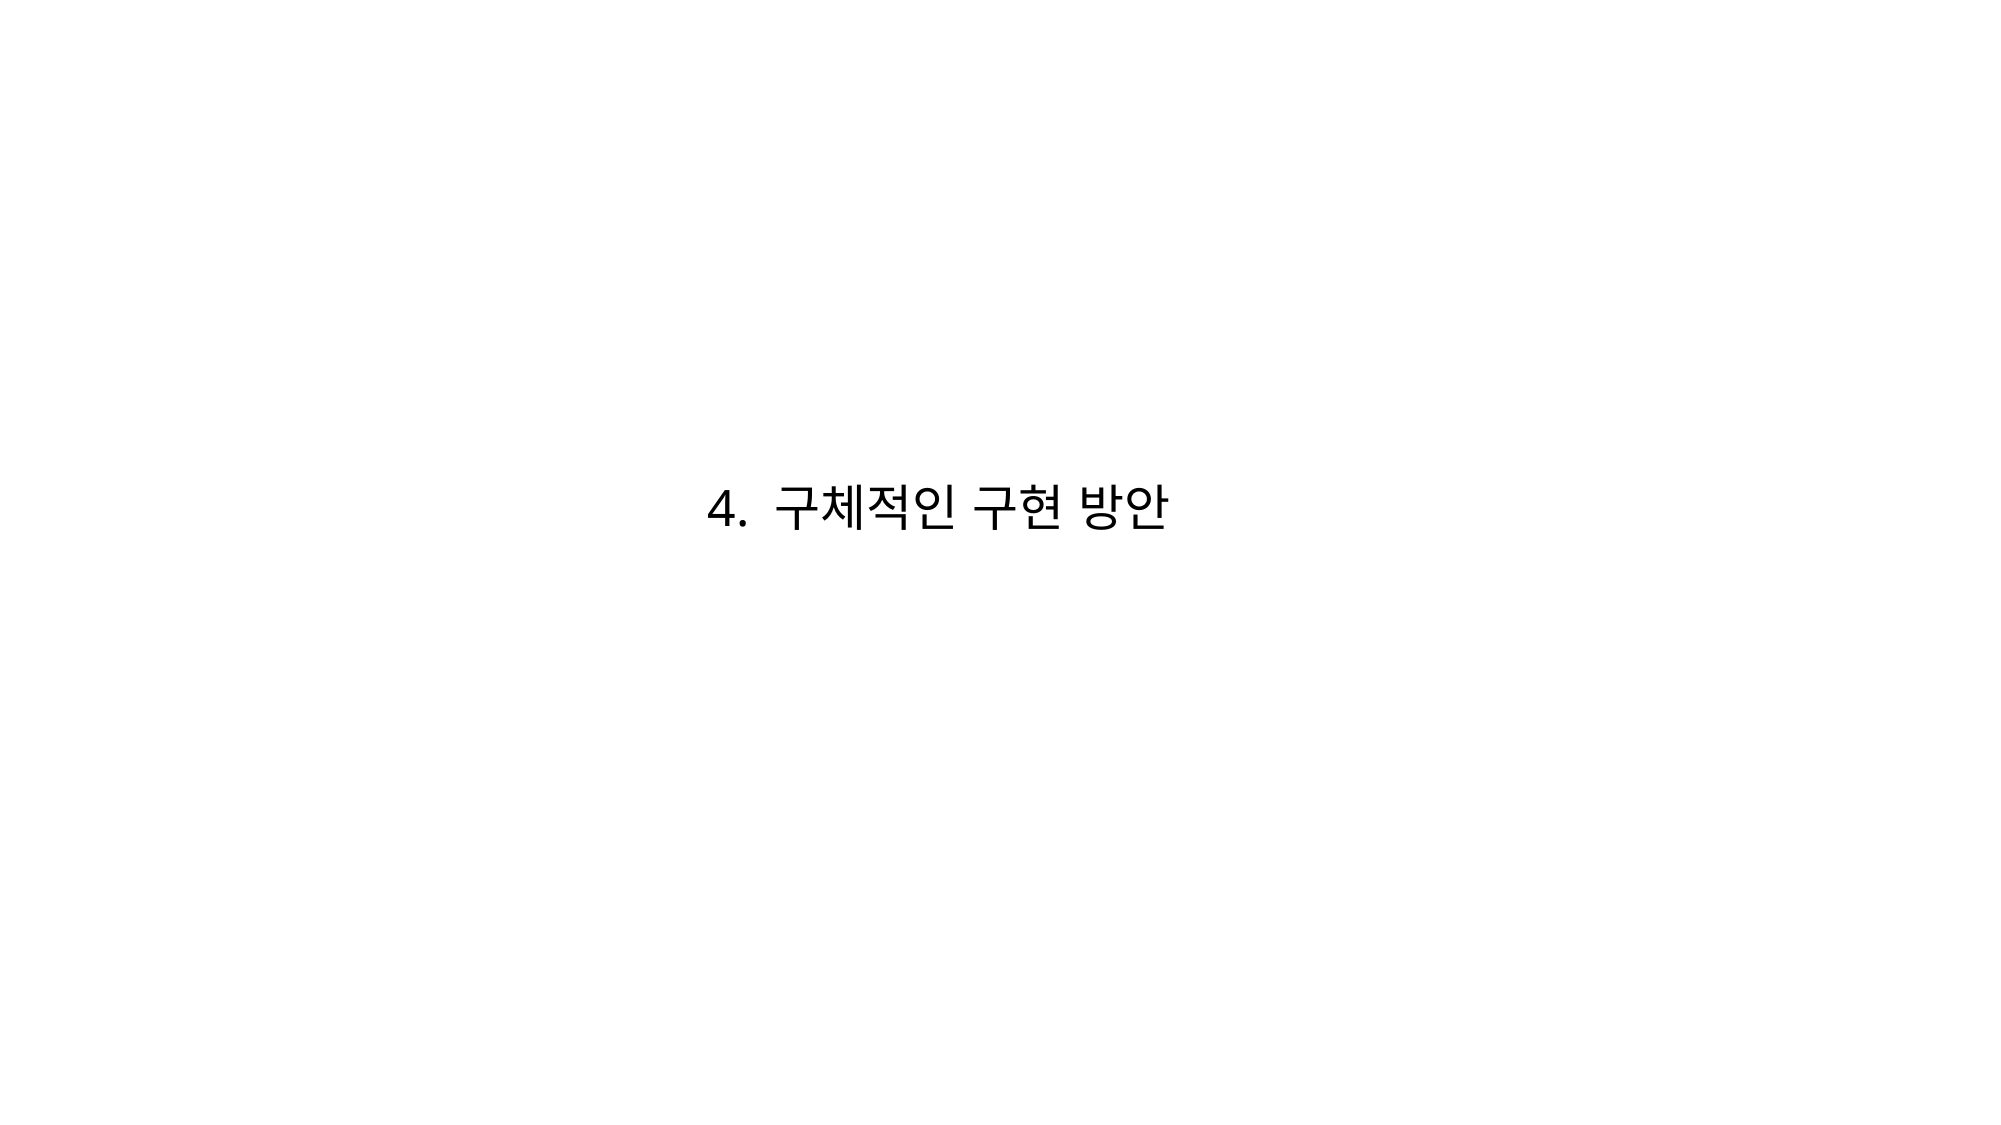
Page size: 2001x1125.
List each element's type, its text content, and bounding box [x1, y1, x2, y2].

text_box 4. 구체적인 구현 방안 [693, 469, 2000, 544]
